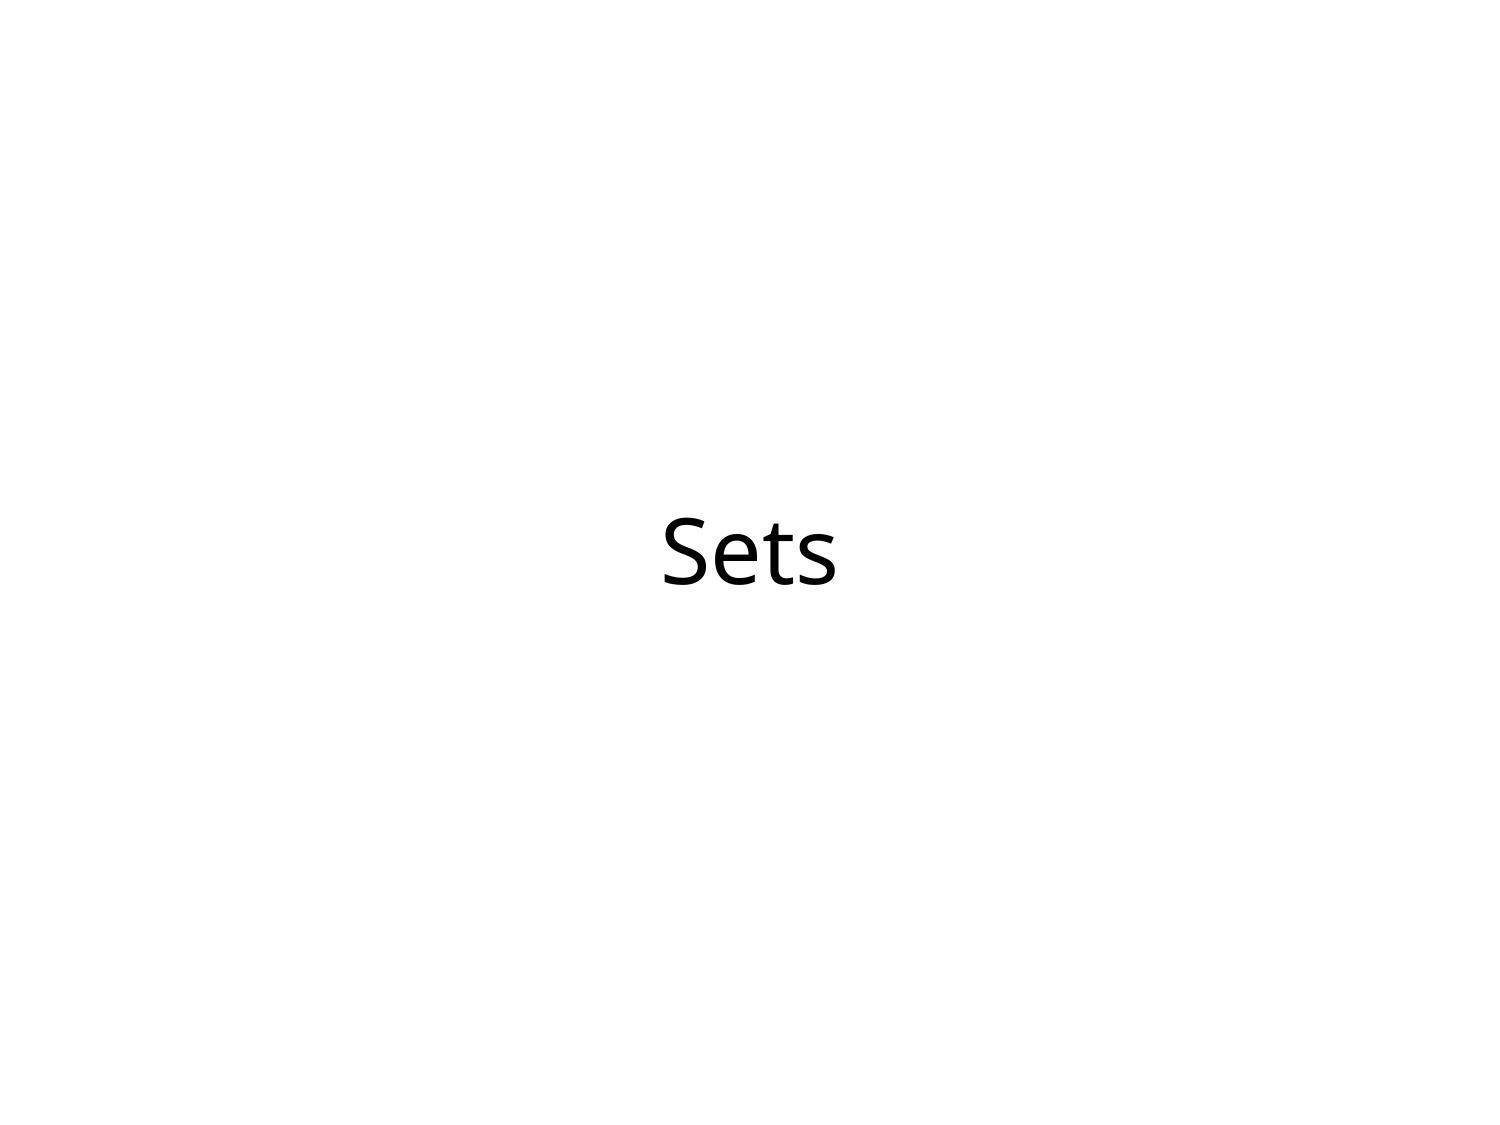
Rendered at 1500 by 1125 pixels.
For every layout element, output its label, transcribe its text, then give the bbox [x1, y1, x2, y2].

title Sets [112, 485, 1388, 620]
